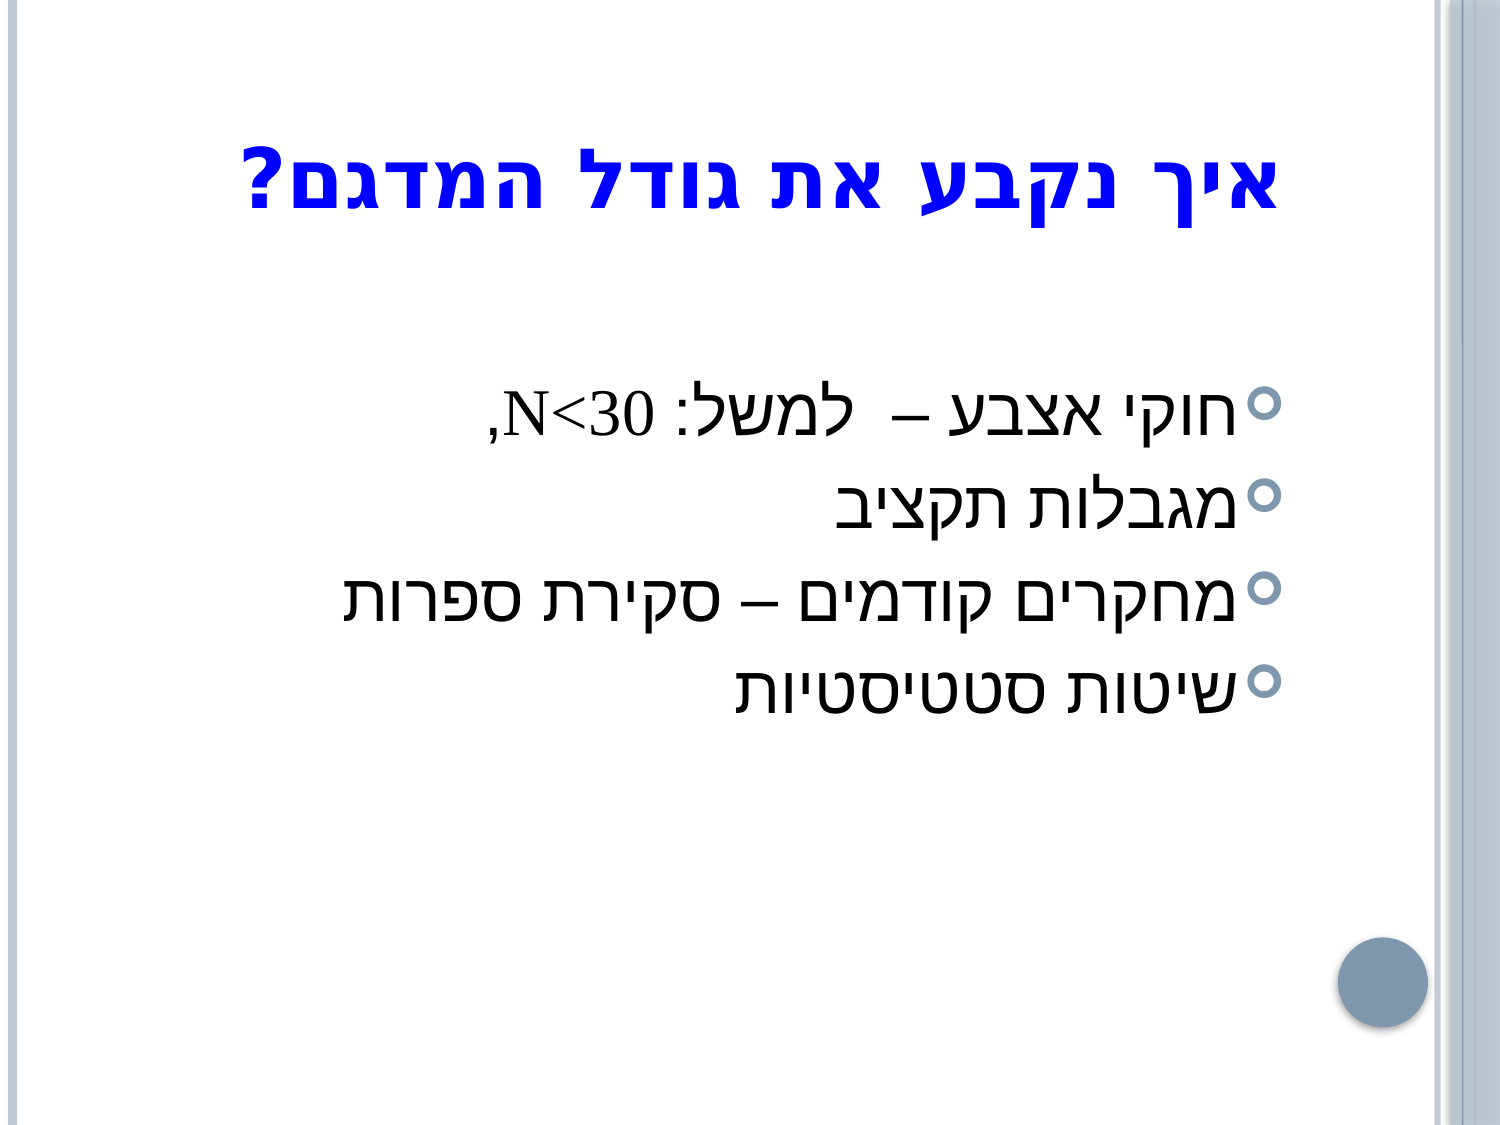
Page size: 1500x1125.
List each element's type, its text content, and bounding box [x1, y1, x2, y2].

list חוקי אצבע – למשל: N<30, מגבלות תקציב מחקרים קודמים – סקירת ספרות שיטות סטטיסטיות [75, 361, 1300, 1125]
title איך נקבע את גודל המדגם? [75, 45, 1300, 233]
